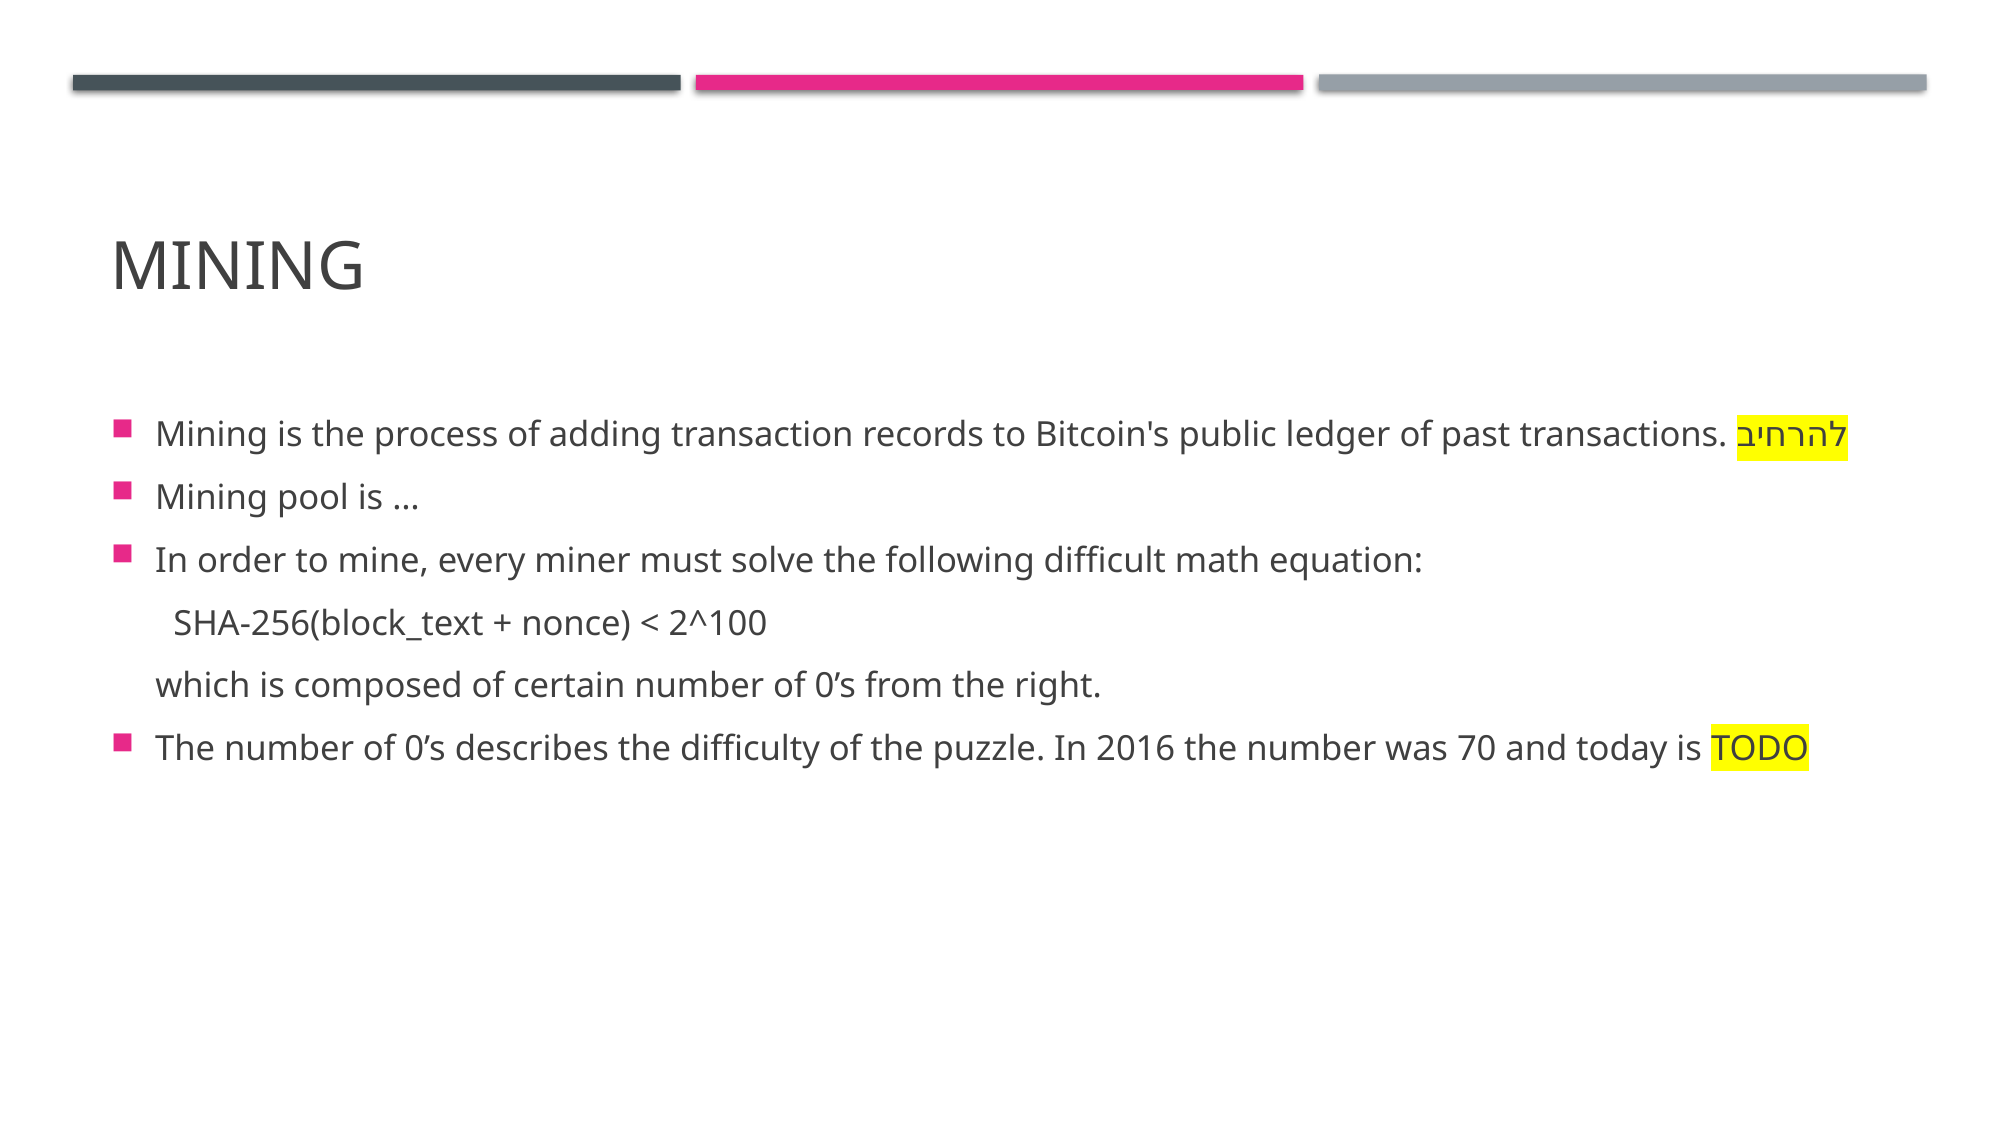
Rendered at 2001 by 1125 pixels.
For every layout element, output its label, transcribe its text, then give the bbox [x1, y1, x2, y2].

title mining [95, 115, 1905, 311]
list Mining is the process of adding transaction records to Bitcoin's public ledger of past transactions. להרחיב Mining pool is … In order to mine, every miner must solve the following difficult math equation: SHA-256(block_text + nonce) < 2^100 which is composed of certain number of 0’s from the right. The number of 0’s describes the difficulty of the puzzle. In 2016 the number was 70 and today is TODO [95, 383, 1905, 981]
